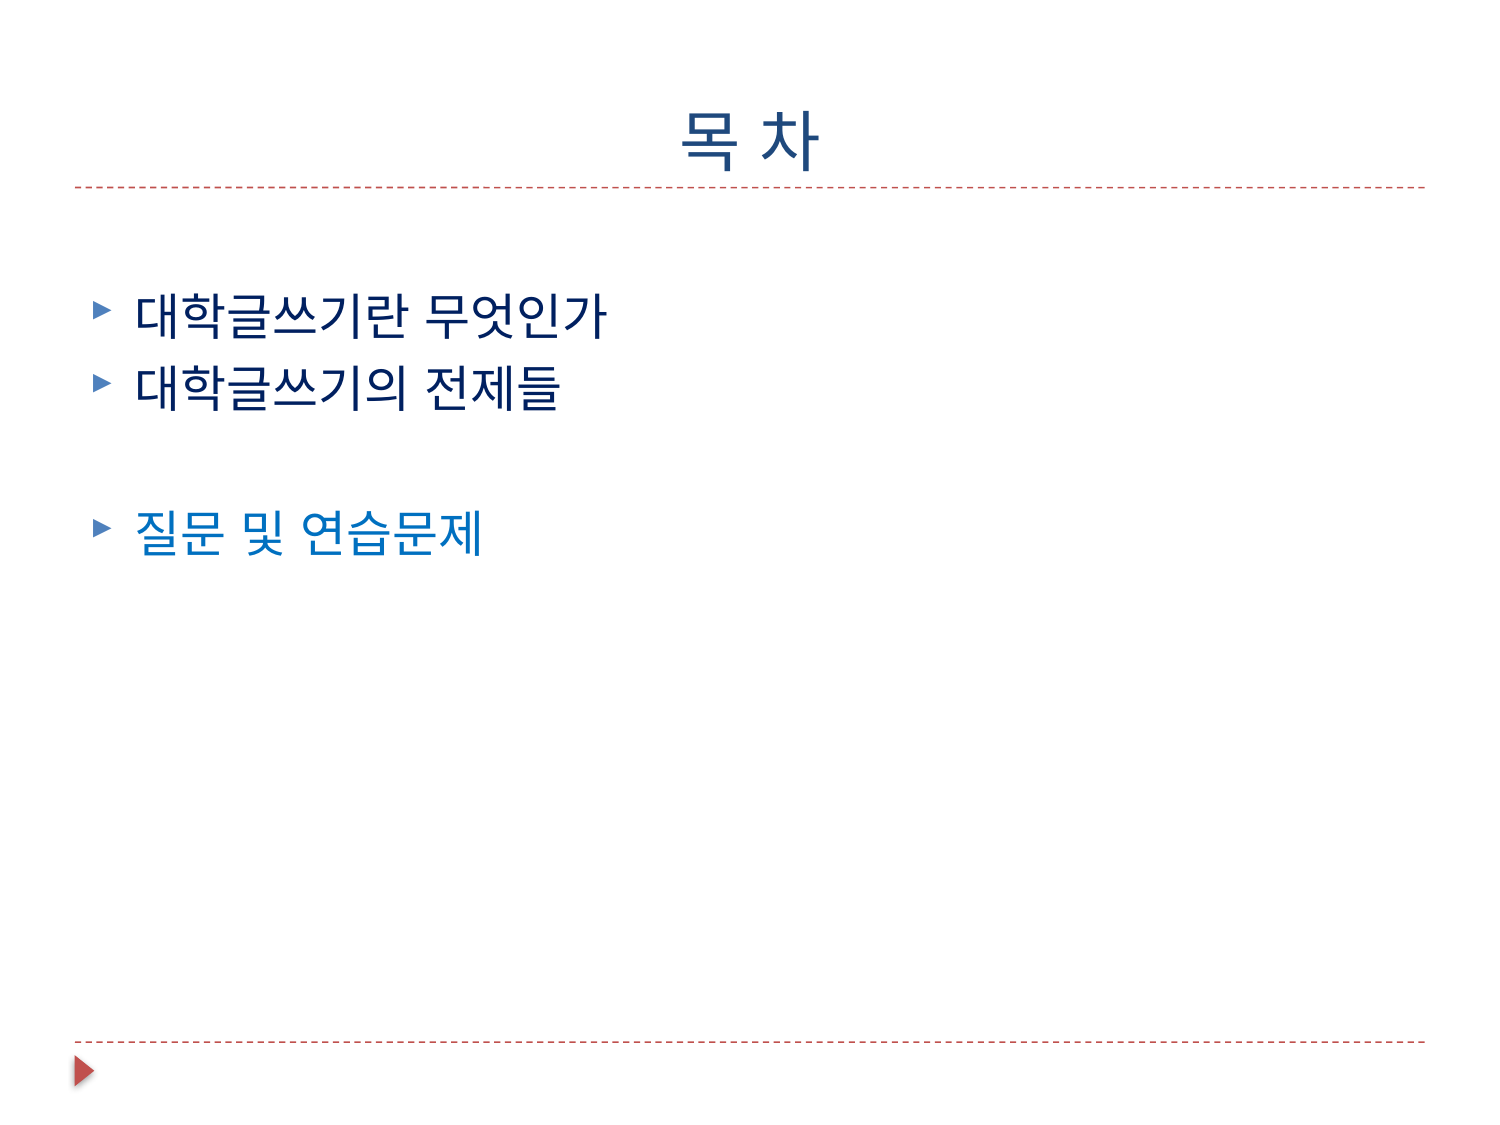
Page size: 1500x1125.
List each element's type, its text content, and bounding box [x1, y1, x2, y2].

title 목 차 [75, 24, 1425, 188]
list 대학글쓰기란 무엇인가 대학글쓰기의 전제들 질문 및 연습문제 [75, 200, 1425, 1010]
